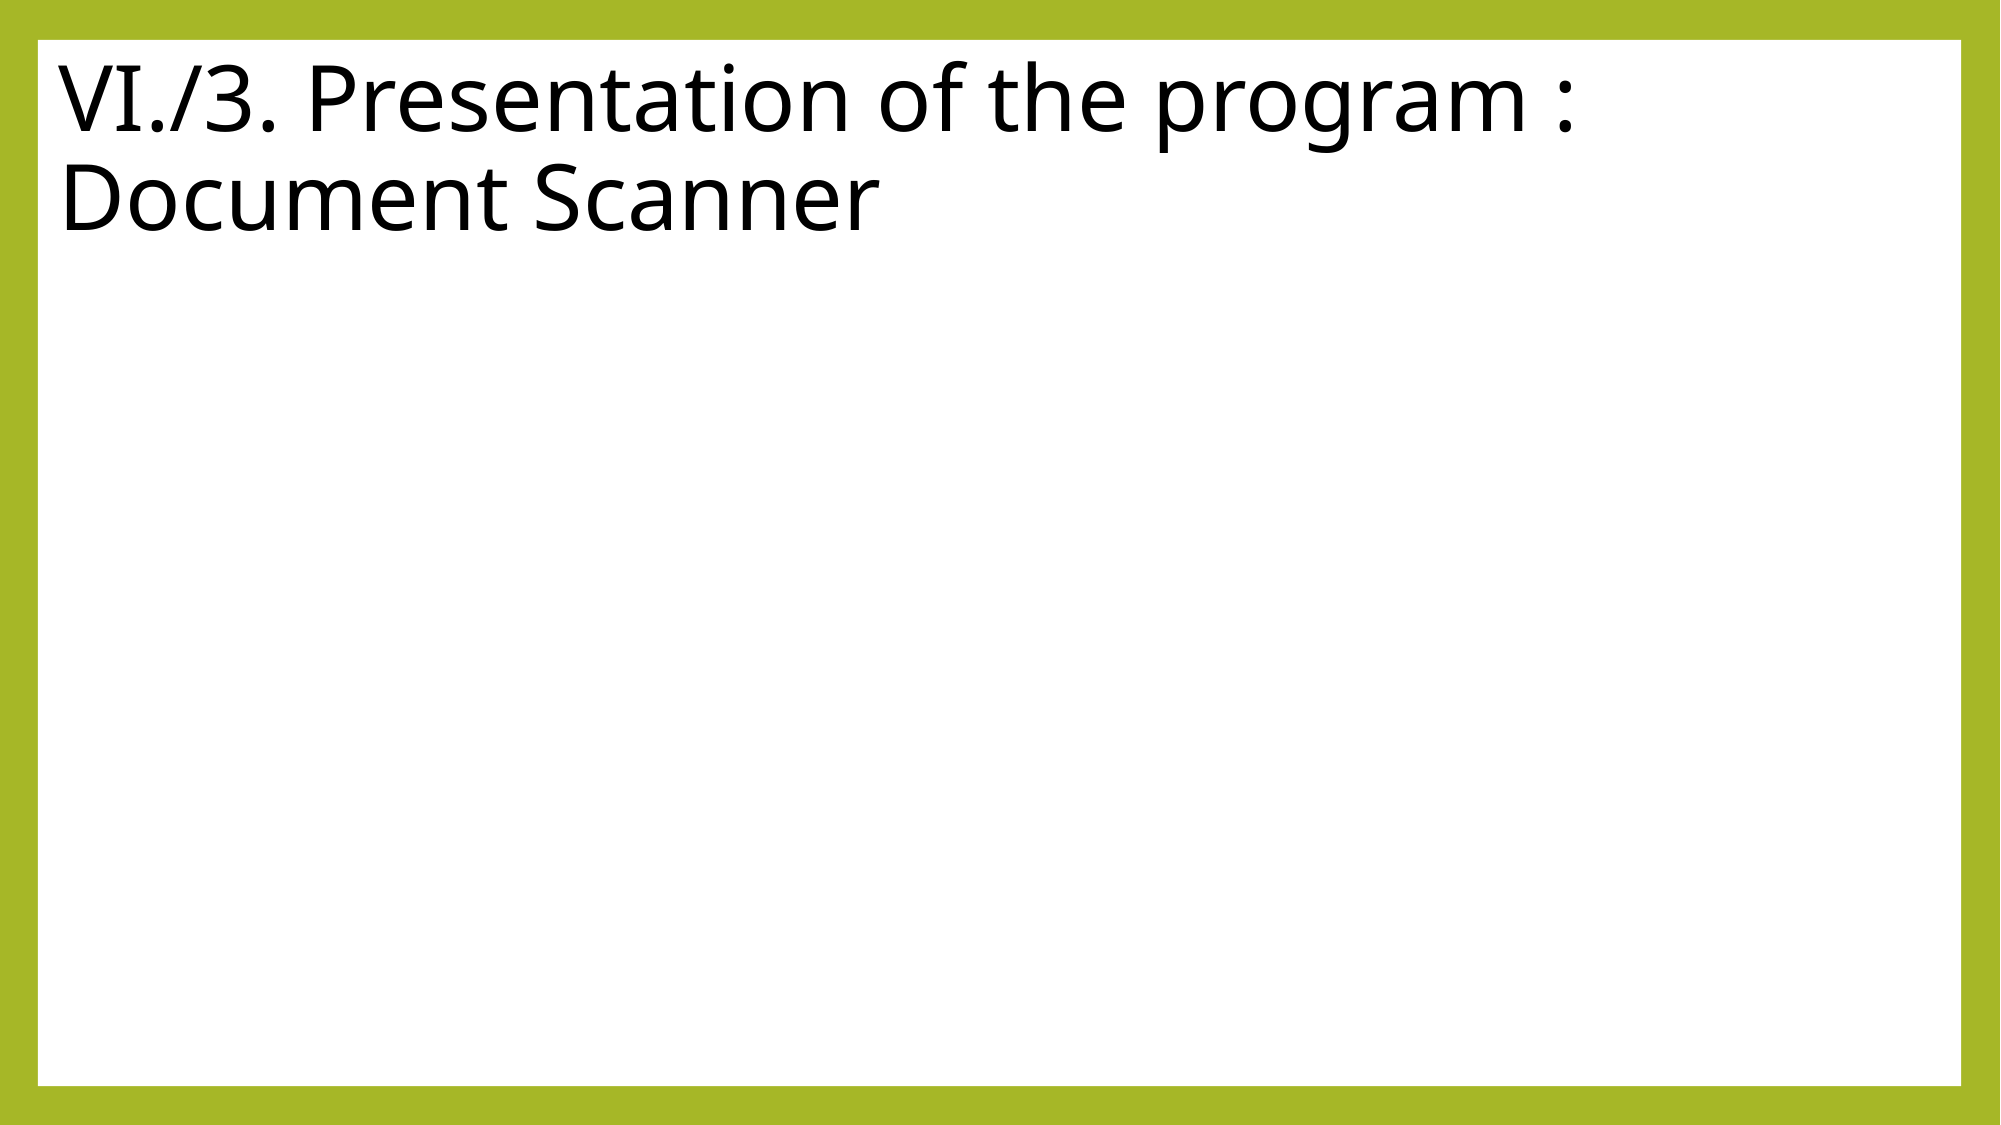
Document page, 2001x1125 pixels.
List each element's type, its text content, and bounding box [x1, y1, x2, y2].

title VI./3. Presentation of the program : Document Scanner [43, 42, 2000, 261]
